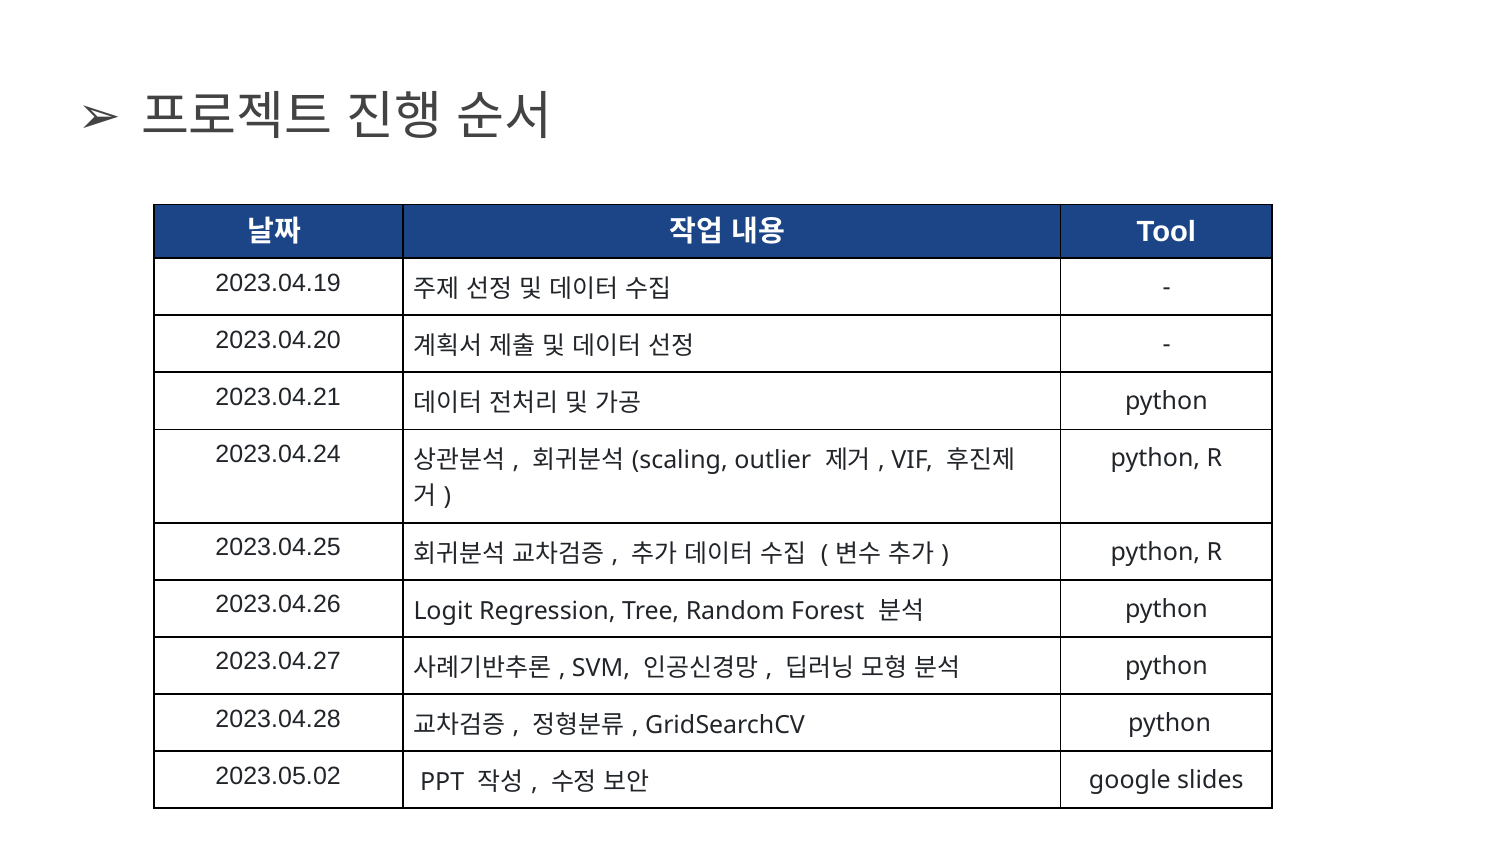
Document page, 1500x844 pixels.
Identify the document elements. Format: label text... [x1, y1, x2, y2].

table_cell 주제 선정 및 데이터 수집 [404, 259, 1060, 314]
table_cell 2023.04.20 [155, 316, 402, 371]
table_cell 회귀분석 교차검증, 추가 데이터 수집 (변수 추가) [404, 524, 1060, 579]
table_cell 2023.04.26 [155, 581, 402, 636]
table_cell PPT 작성, 수정 보안 [404, 752, 1060, 807]
table_cell 계획서 제출 및 데이터 선정 [404, 316, 1060, 371]
table_cell - [1061, 259, 1271, 314]
title 프로젝트 진행 순서 [51, 67, 1449, 167]
table_cell python [1061, 638, 1271, 693]
table_cell 데이터 전처리 및 가공 [404, 373, 1060, 429]
table_header 날짜 [155, 205, 402, 257]
table_cell 사례기반추론, SVM, 인공신경망, 딥러닝 모형 분석 [404, 638, 1060, 693]
table_cell 2023.04.28 [155, 695, 402, 750]
table_cell python [1061, 695, 1271, 750]
table_cell 2023.04.24 [155, 430, 402, 522]
table_cell Logit Regression, Tree, Random Forest 분석 [404, 581, 1060, 636]
table_cell - [1061, 316, 1271, 371]
table_cell python, R [1061, 430, 1271, 522]
table_cell python [1061, 373, 1271, 429]
table_header Tool [1061, 205, 1271, 257]
table_cell 2023.05.02 [155, 752, 402, 807]
table_cell google slides [1061, 752, 1271, 807]
table_cell 2023.04.25 [155, 524, 402, 579]
table_header 작업 내용 [404, 205, 1060, 257]
table_cell 2023.04.21 [155, 373, 402, 429]
table_cell 2023.04.19 [155, 259, 402, 314]
table_cell 상관분석, 회귀분석(scaling, outlier 제거, VIF, 후진제거) [404, 430, 1060, 522]
table_cell 2023.04.27 [155, 638, 402, 693]
table_cell python, R [1061, 524, 1271, 579]
table_cell 교차검증, 정형분류, GridSearchCV [404, 695, 1060, 750]
table_cell python [1061, 581, 1271, 636]
